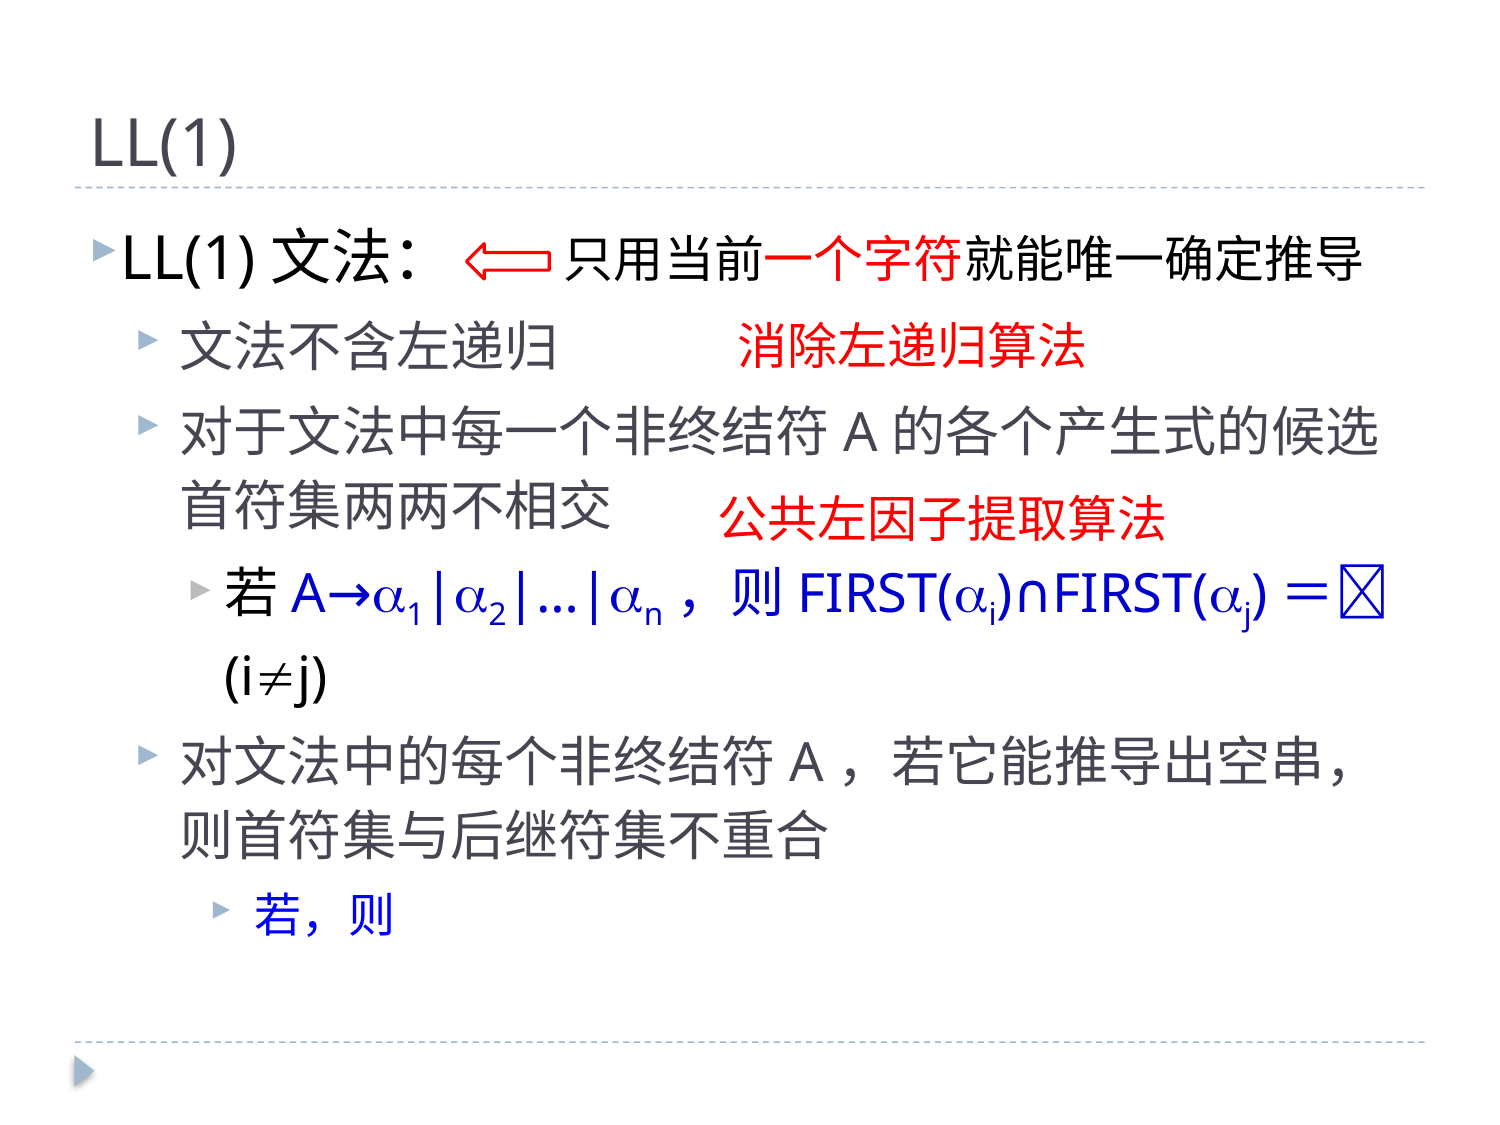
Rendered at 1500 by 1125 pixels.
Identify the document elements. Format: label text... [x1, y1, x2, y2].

title LL(1) [74, 24, 1426, 188]
text_box 消除左递归算法 [722, 307, 1103, 382]
text_box [465, 242, 551, 281]
text_box 公共左因子提取算法 [702, 479, 1183, 555]
text_box 只用当前一个字符就能唯一确定推导 [549, 219, 1379, 295]
slide_number [1050, 1042, 1426, 1103]
